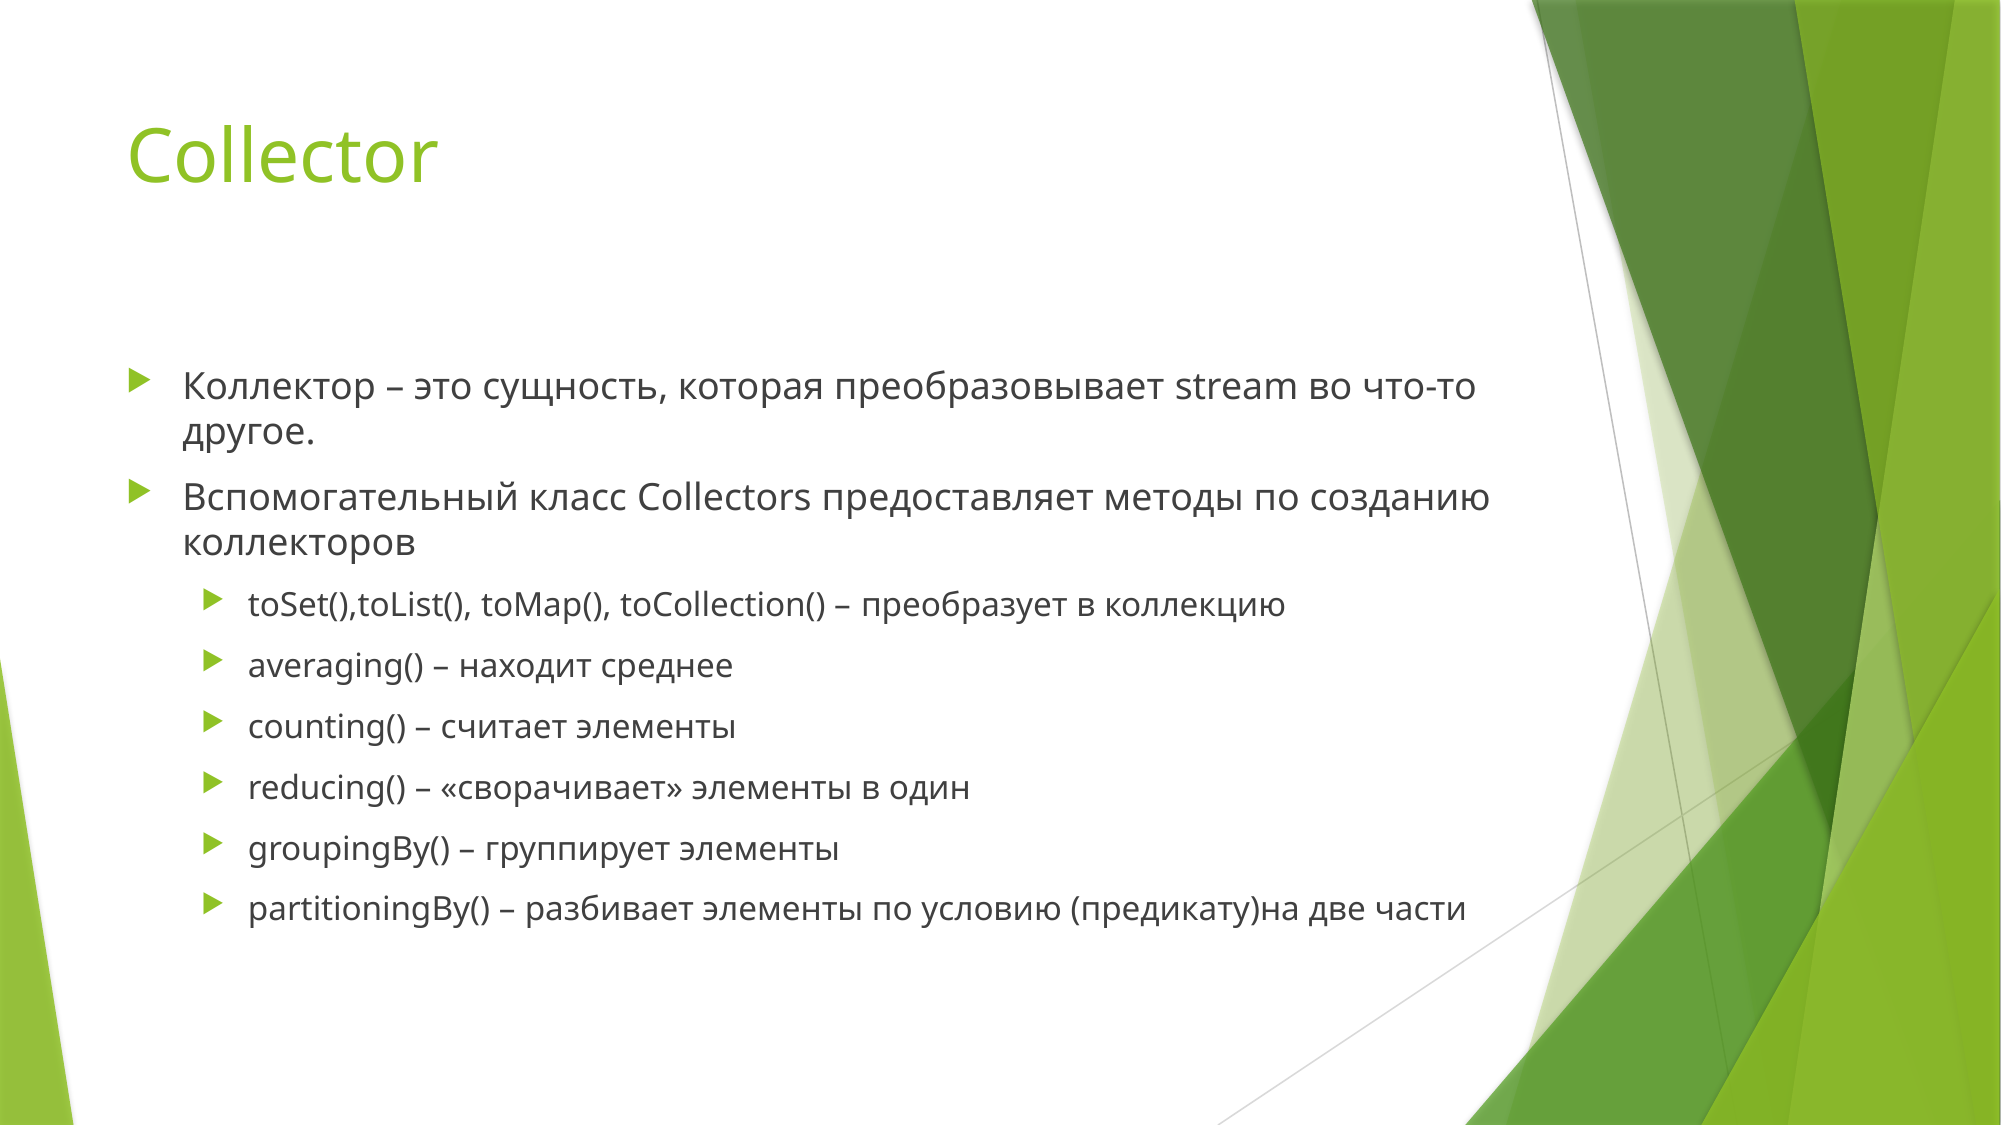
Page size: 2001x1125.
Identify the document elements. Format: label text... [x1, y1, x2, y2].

title Collector [111, 99, 1522, 317]
list Коллектор – это сущность, которая преобразовывает stream во что-то другое. Вспомогательный класс Collectors предоставляет методы по созданию коллекторов toSet(),toList(), toMap(), toCollection() – преобразует в коллекцию averaging() – находит среднее counting() – считает элементы reducing() – «сворачивает» элементы в один groupingBy() – группирует элементы partitioningBy() – разбивает элементы по условию (предикату)на две части [111, 354, 1522, 992]
